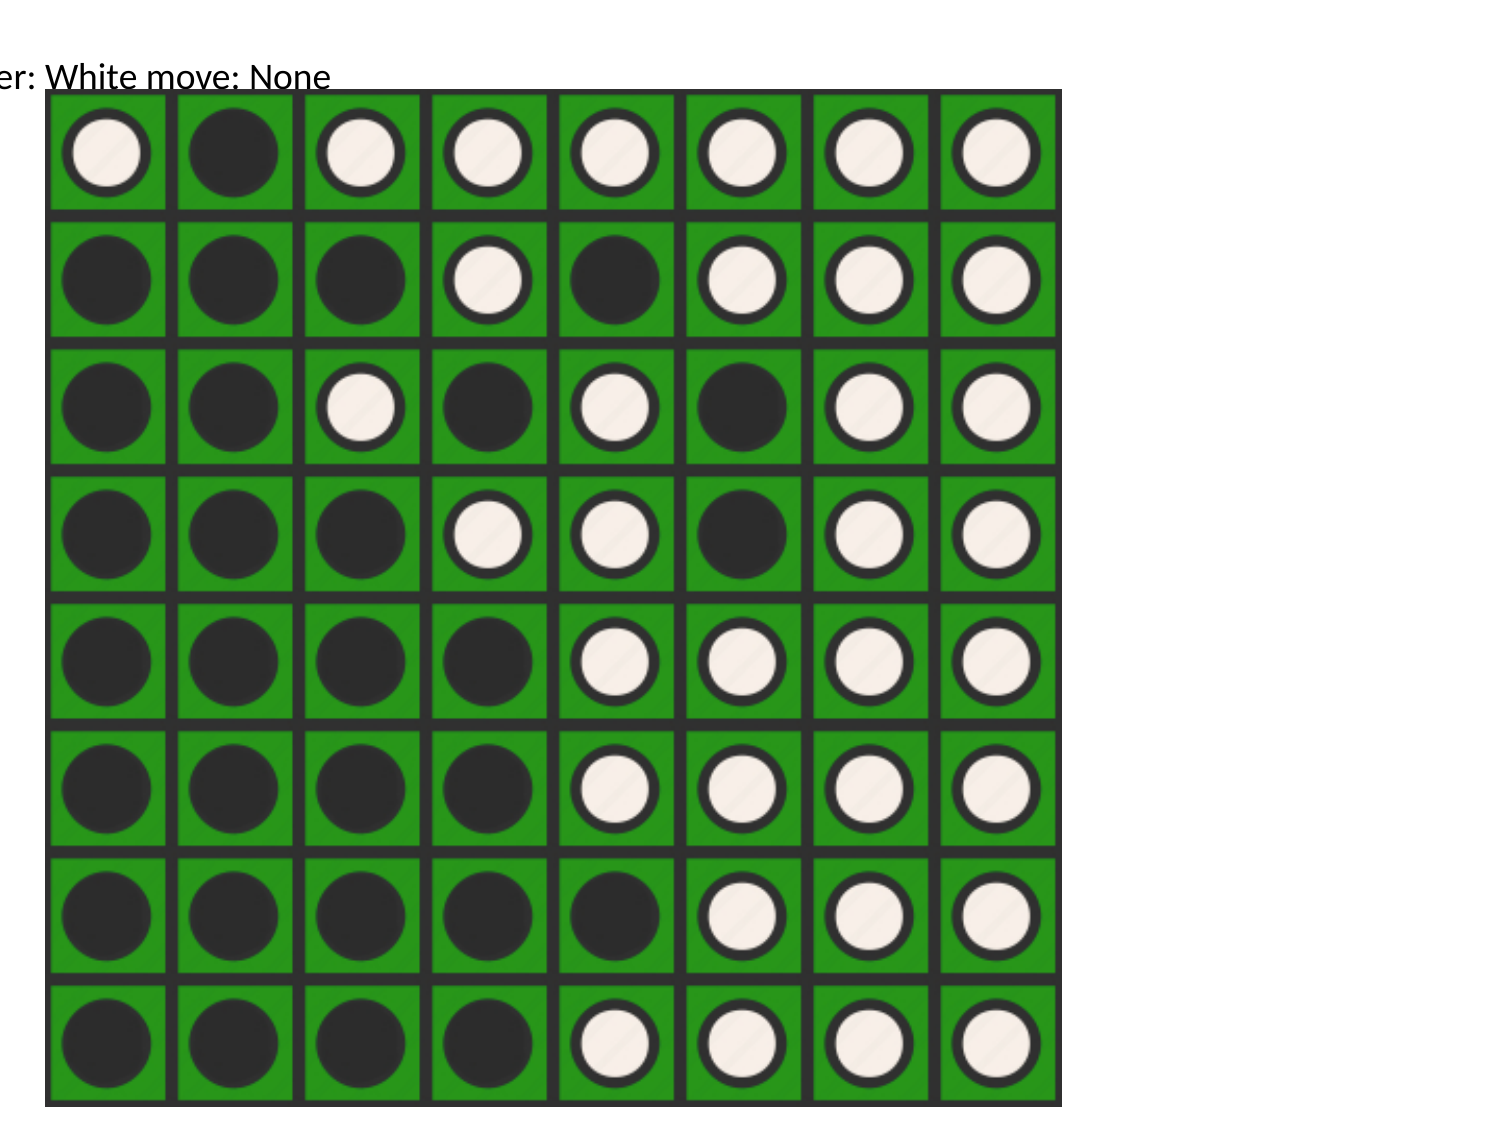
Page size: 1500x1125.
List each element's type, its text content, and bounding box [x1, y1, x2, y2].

picture [44, 89, 1062, 1107]
text_box turn: 62 player: White move: None [0, 44, 347, 105]
